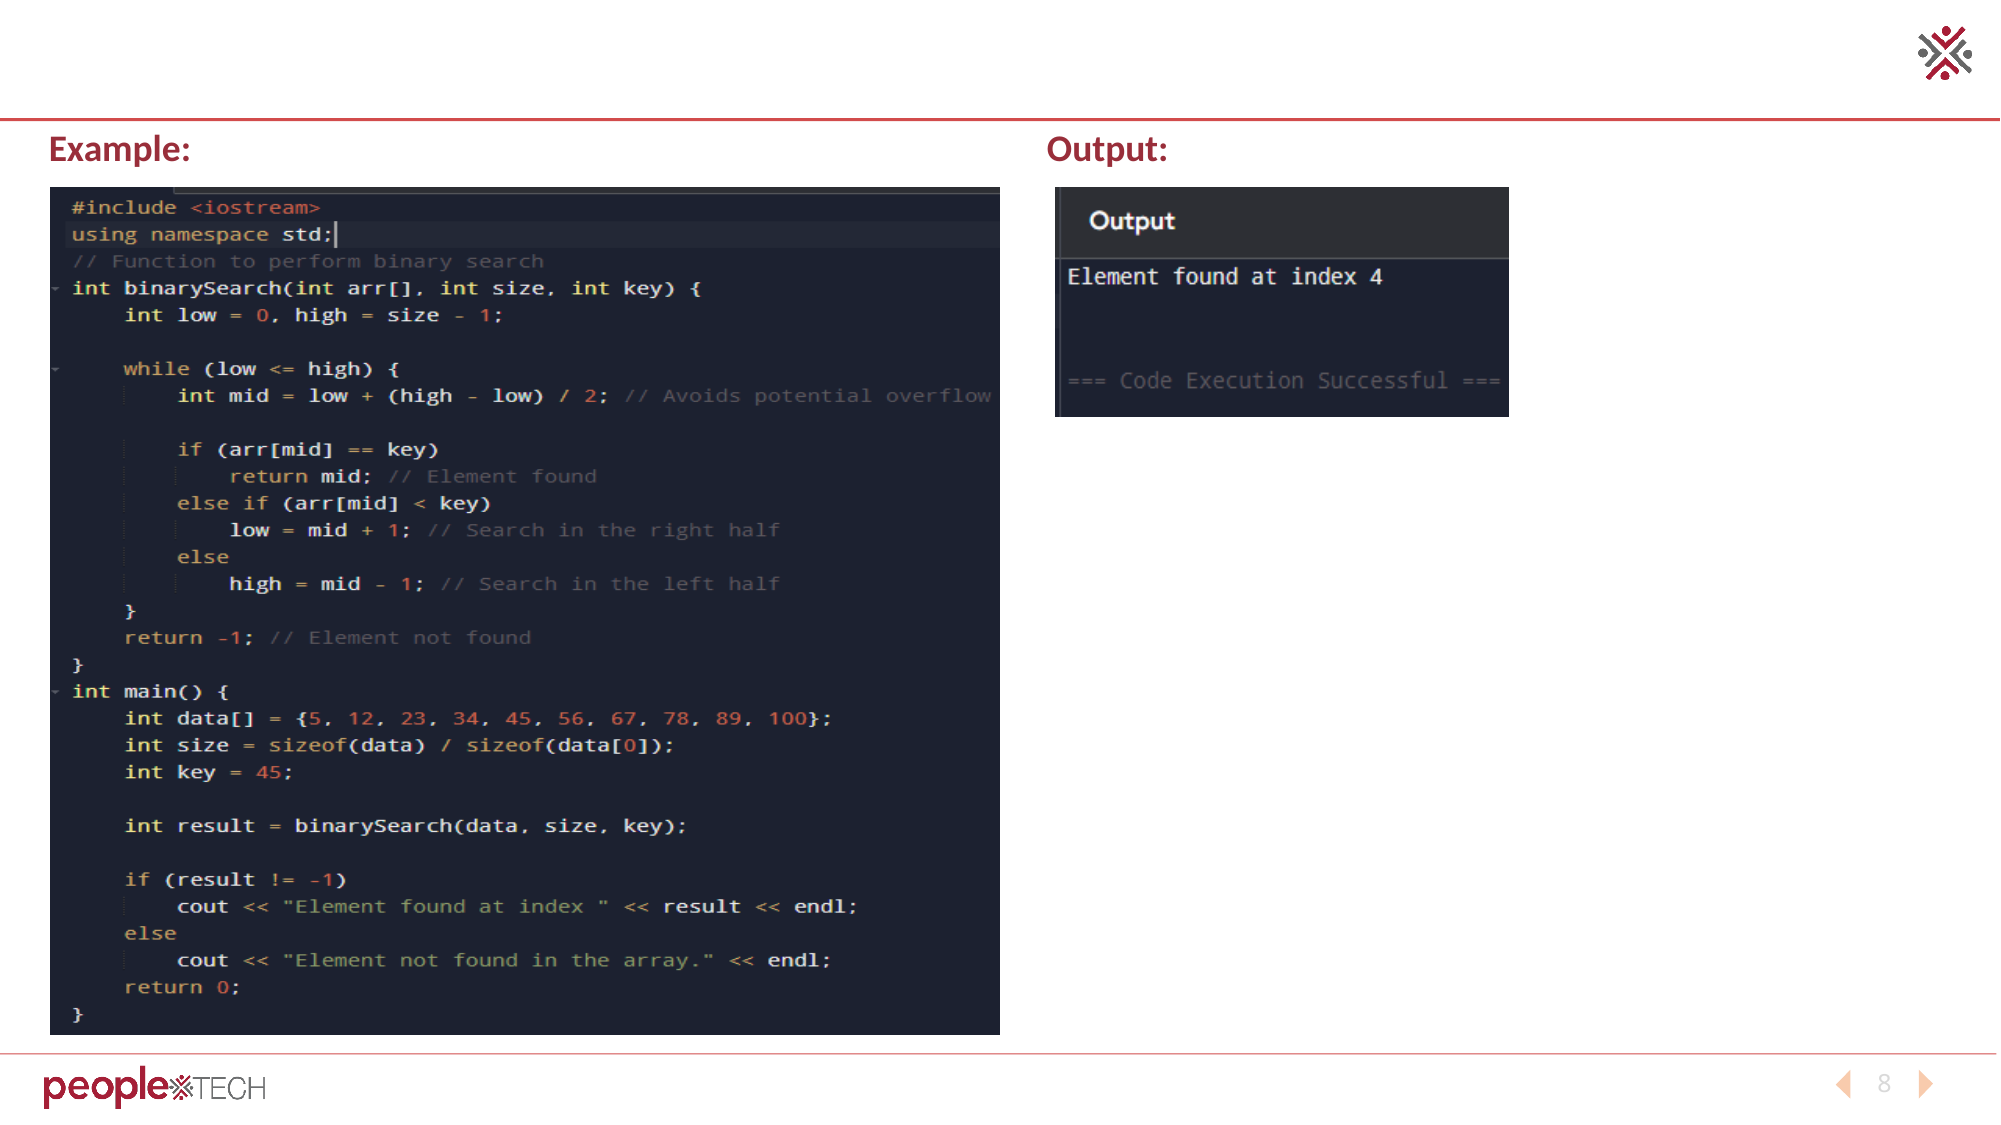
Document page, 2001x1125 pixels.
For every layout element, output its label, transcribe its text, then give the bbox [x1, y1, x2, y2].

text_box Example: Output: [0, 116, 2000, 1035]
picture [1055, 187, 1509, 417]
picture [1918, 26, 1972, 80]
picture [49, 187, 1001, 1035]
picture [31, 1059, 275, 1115]
